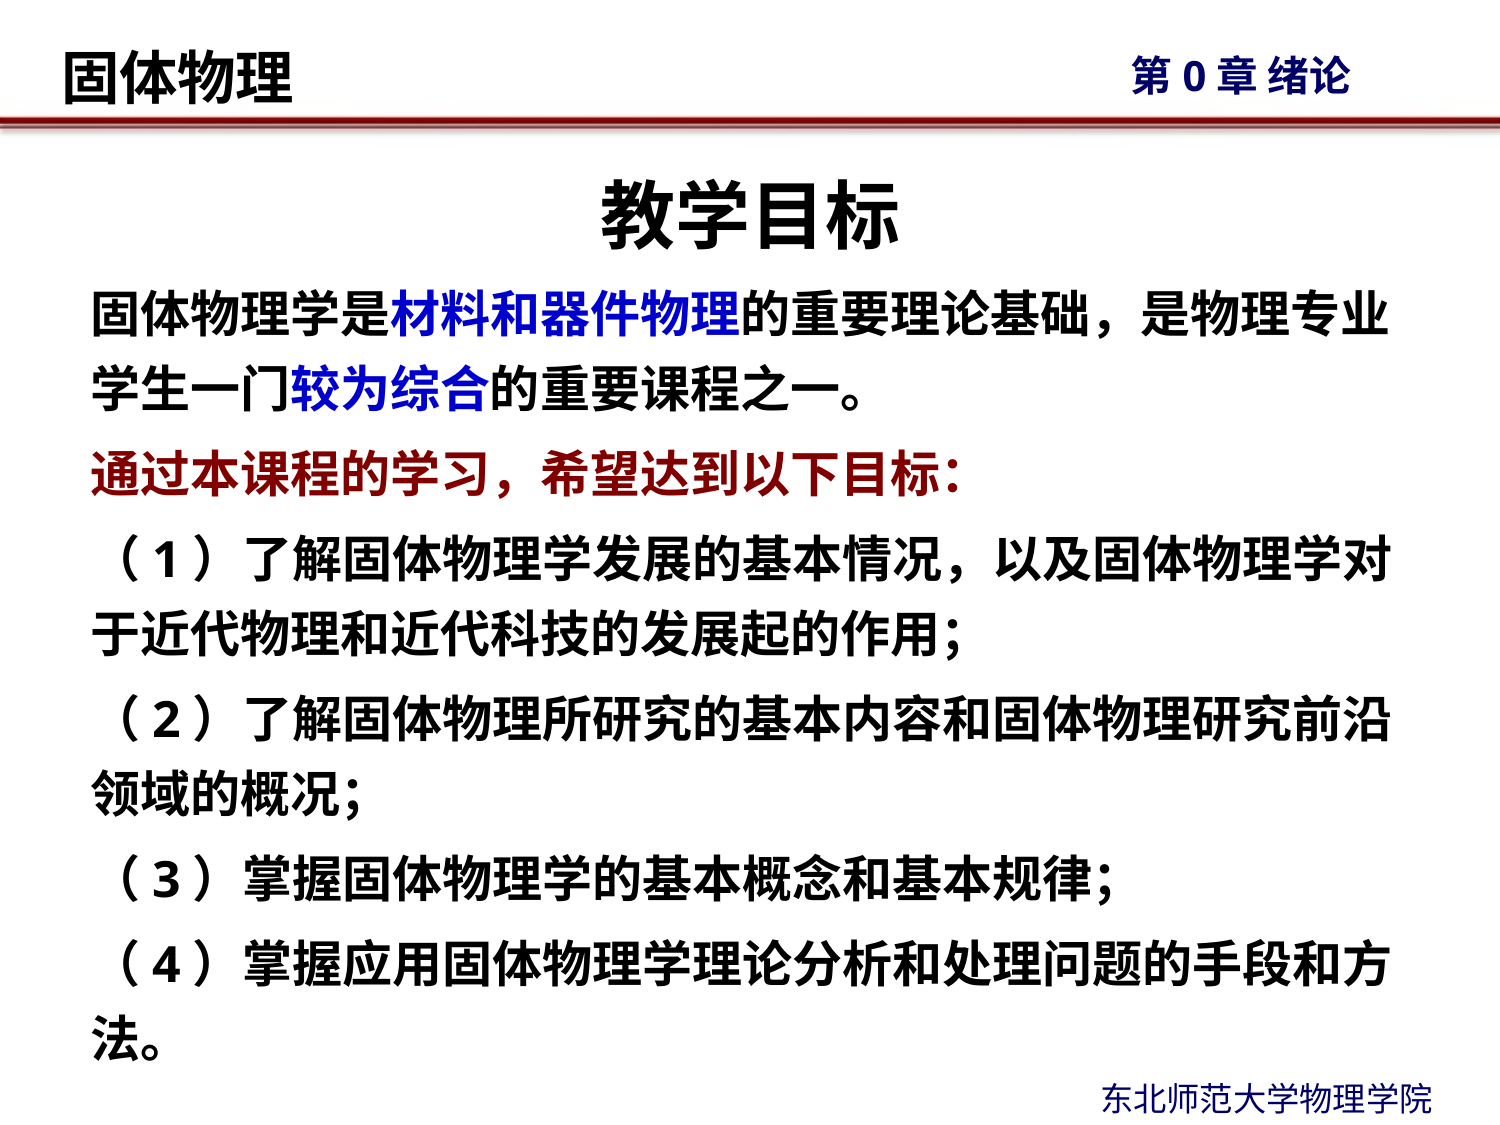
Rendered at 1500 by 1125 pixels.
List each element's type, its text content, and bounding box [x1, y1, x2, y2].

picture [0, 0, 1500, 1125]
list 固体物理学是材料和器件物理的重要理论基础，是物理专业学生一门较为综合的重要课程之一。 通过本课程的学习，希望达到以下目标： （1）了解固体物理学发展的基本情况，以及固体物理学对于近代物理和近代科技的发展起的作用； （2）了解固体物理所研究的基本内容和固体物理研究前沿领域的概况； （3）掌握固体物理学的基本概念和基本规律； （4）掌握应用固体物理学理论分析和处理问题的手段和方法。 [75, 260, 1412, 1123]
title 教学目标 [75, 155, 1425, 268]
